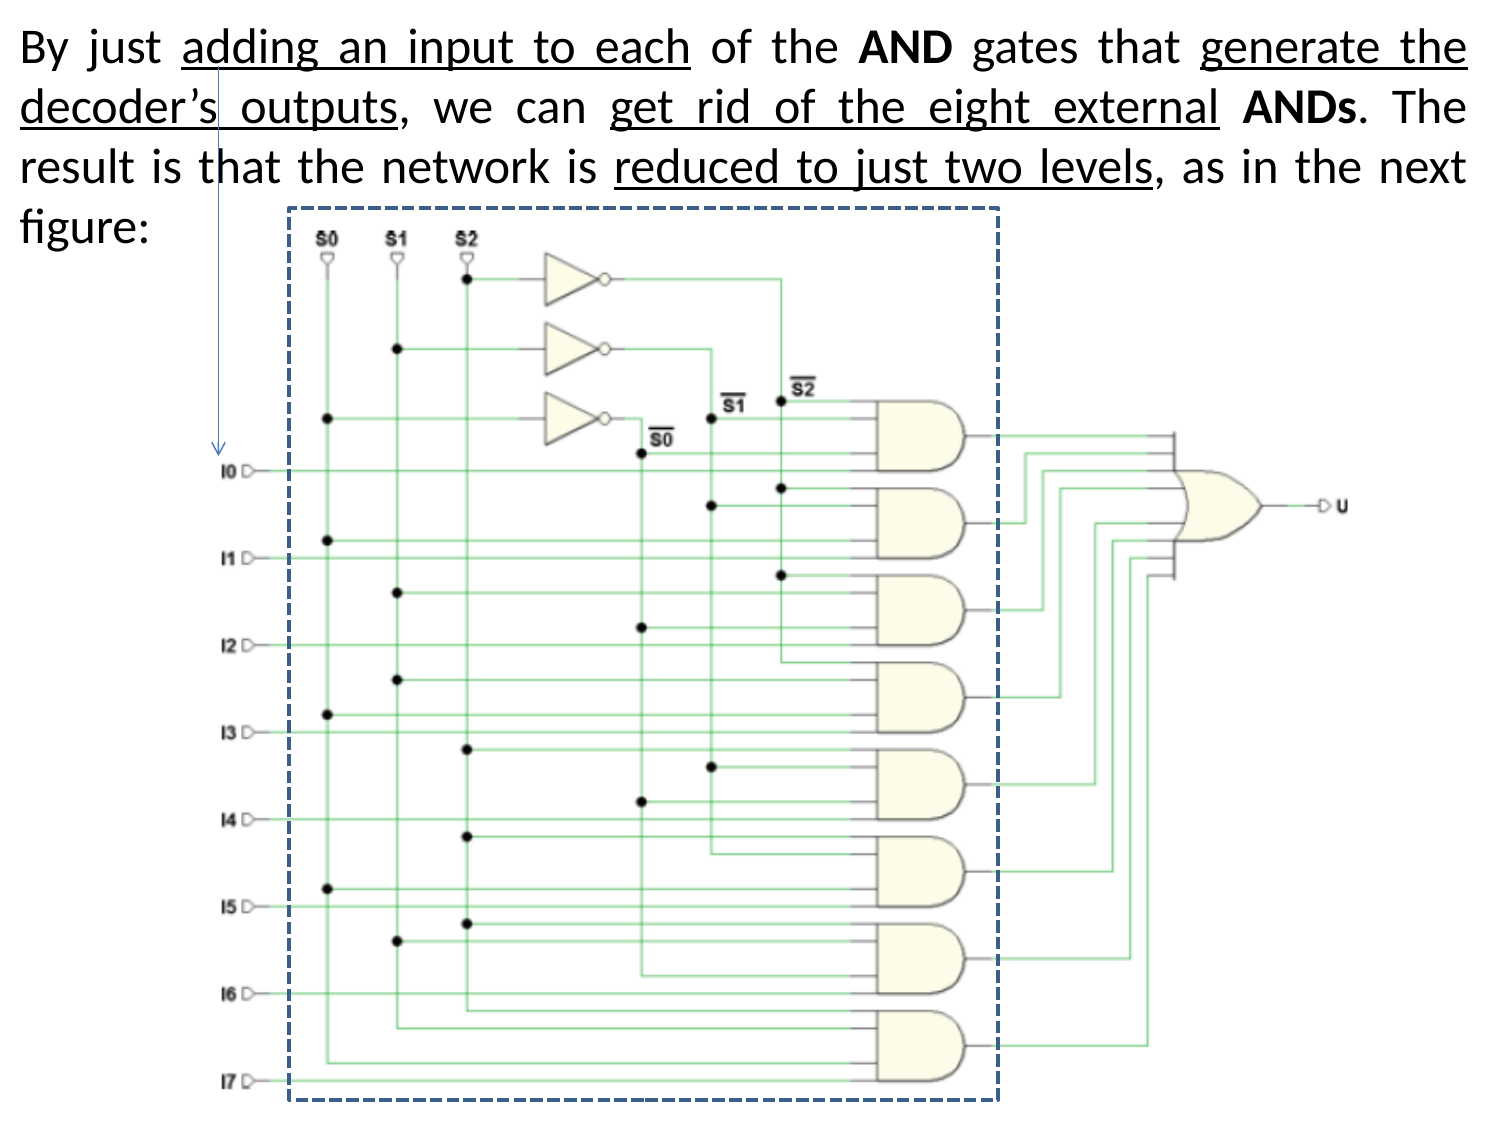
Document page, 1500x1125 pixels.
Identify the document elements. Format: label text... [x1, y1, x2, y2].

text_box By just adding an input to each of the AND gates that generate the decoder’s outputs, we can get rid of the eight external ANDs. The result is that the network is reduced to just two levels, as in the next figure: [4, 5, 1483, 261]
picture [173, 207, 1355, 1100]
